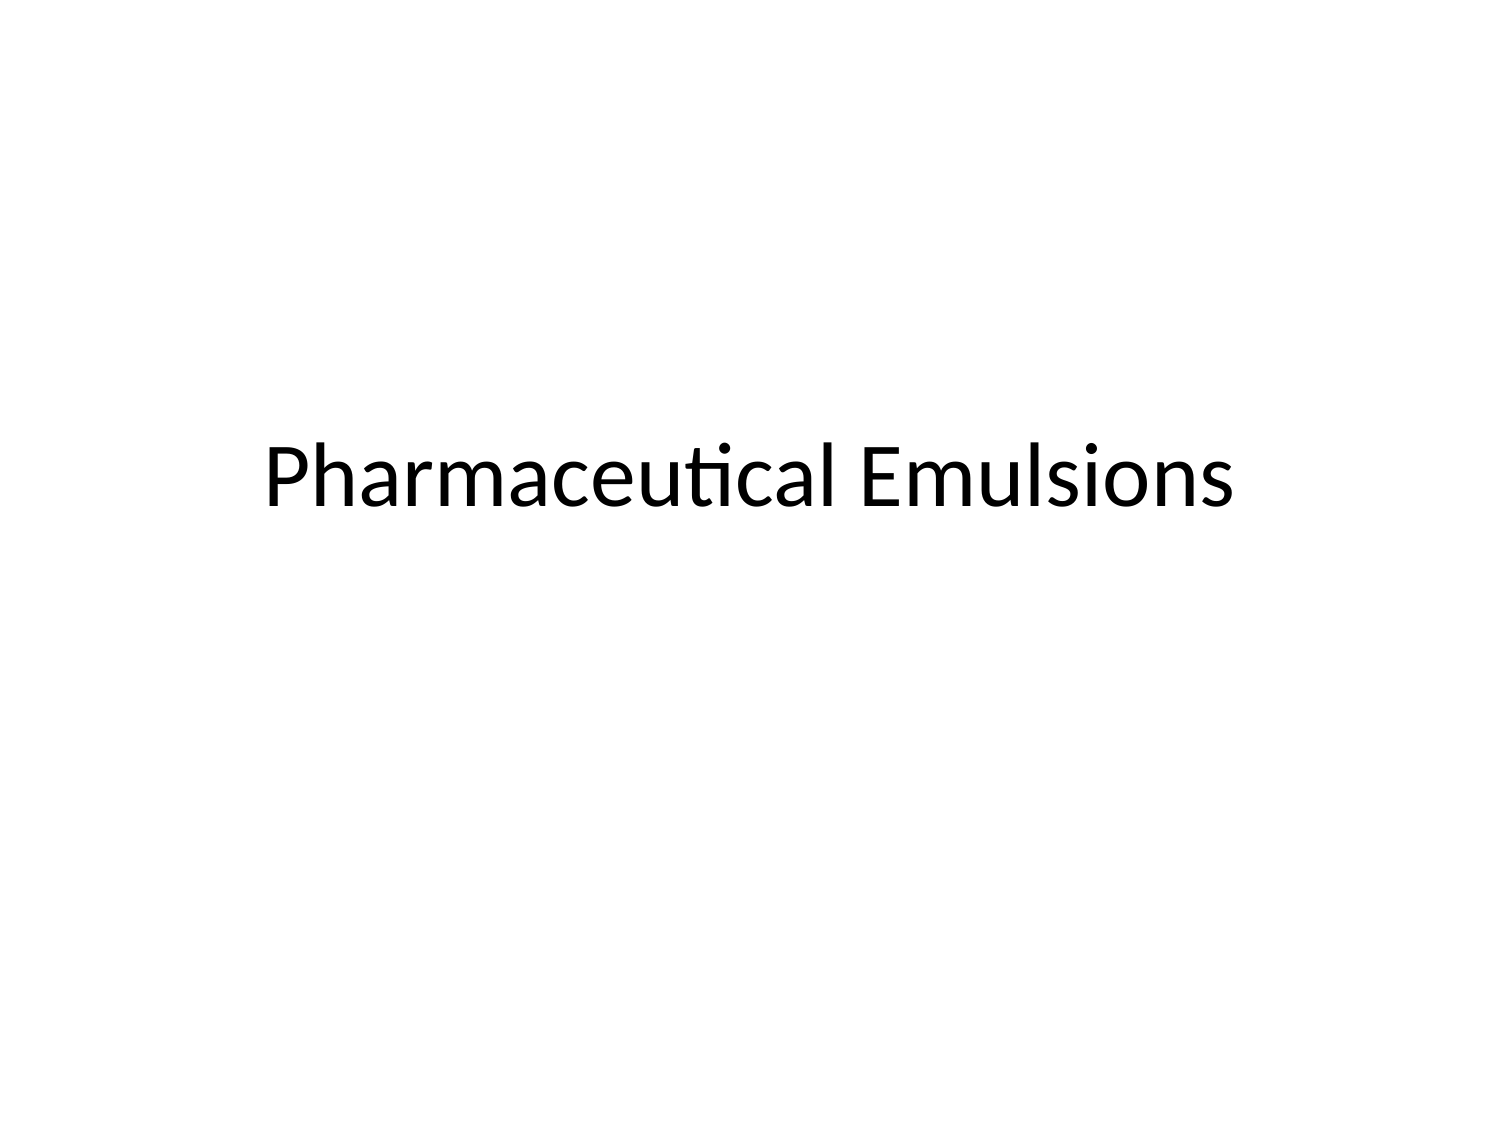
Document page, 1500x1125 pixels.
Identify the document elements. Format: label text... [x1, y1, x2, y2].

title Pharmaceutical Emulsions [112, 349, 1388, 591]
